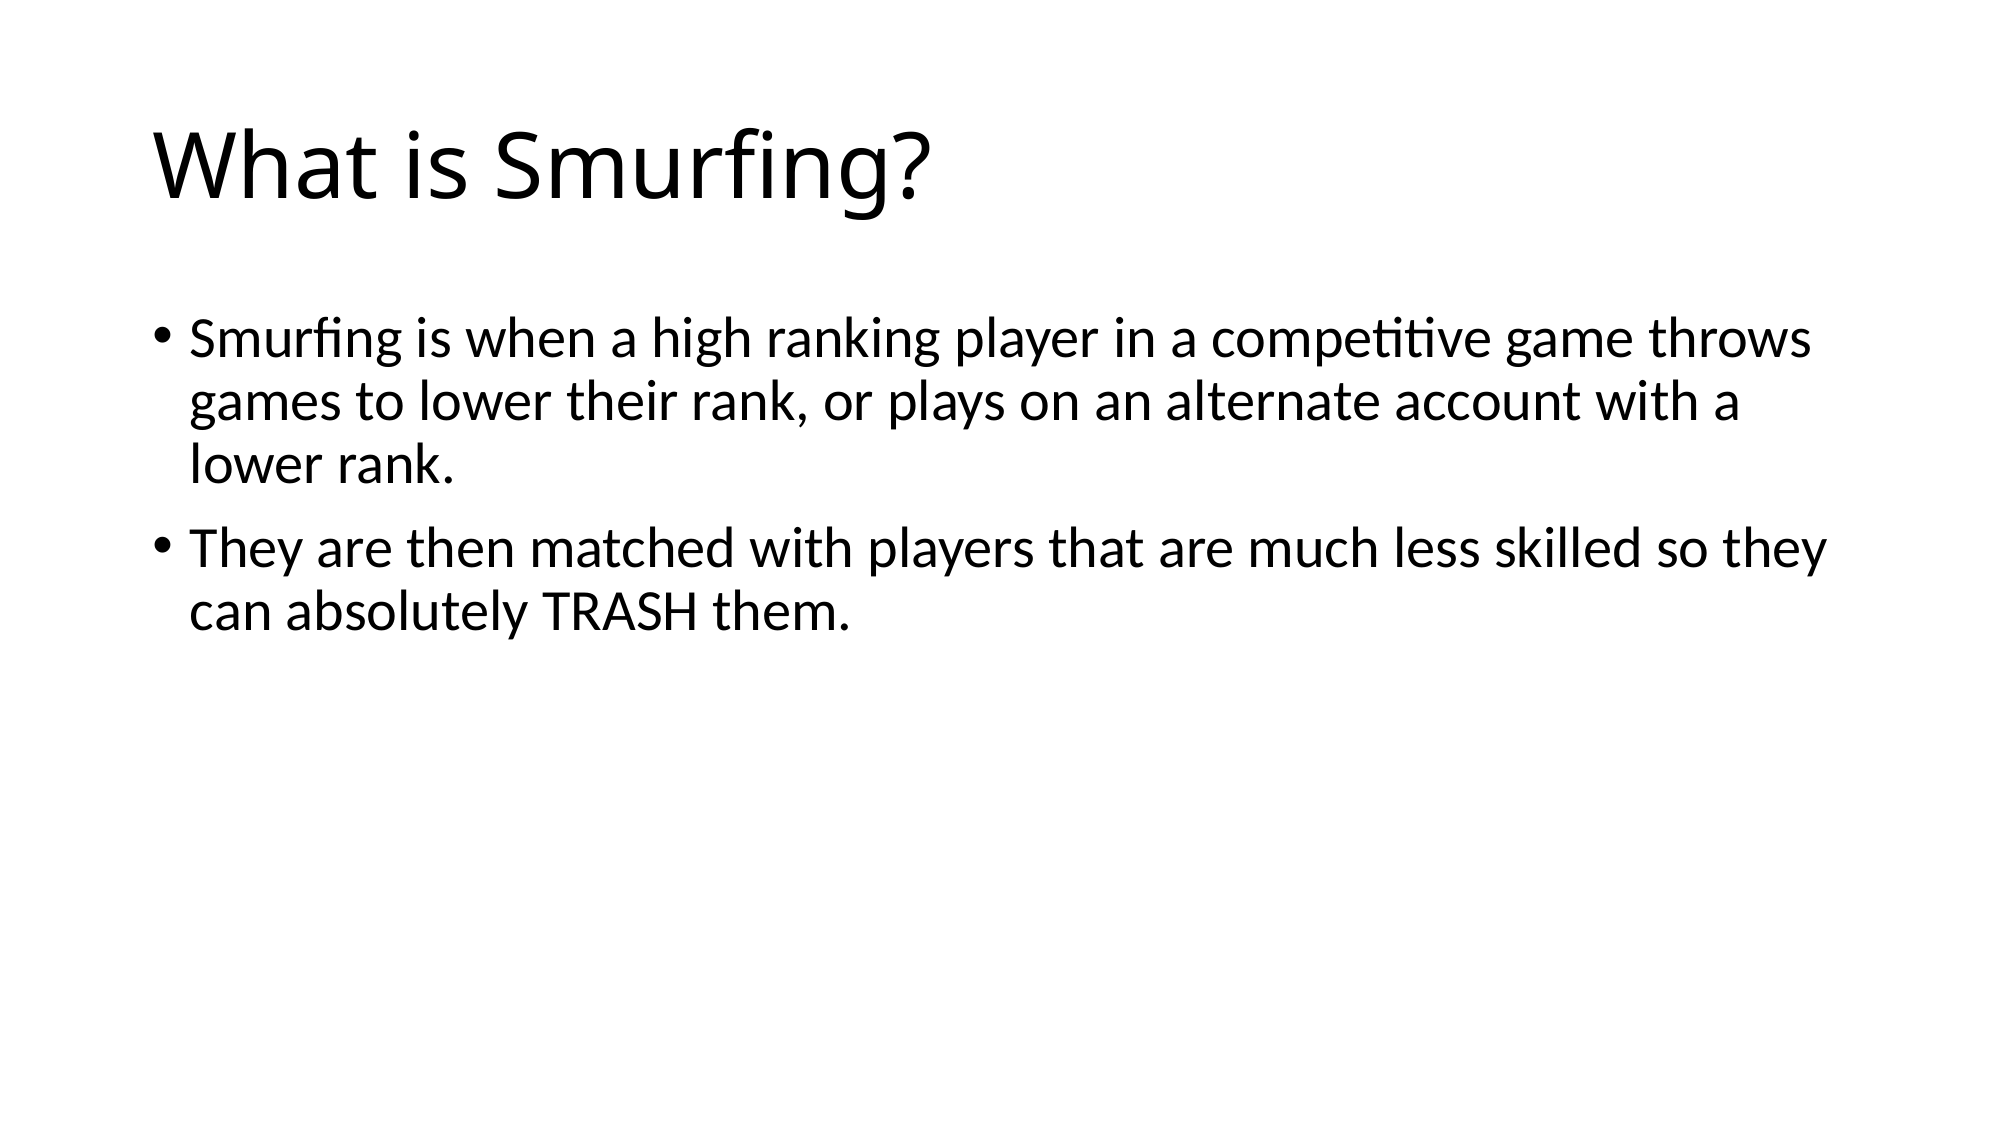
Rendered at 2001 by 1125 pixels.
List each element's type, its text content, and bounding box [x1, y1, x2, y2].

list Smurfing is when a high ranking player in a competitive game throws games to lower their rank, or plays on an alternate account with a lower rank. They are then matched with players that are much less skilled so they can absolutely TRASH them. [137, 299, 1863, 1014]
title What is Smurfing? [137, 59, 1863, 278]
